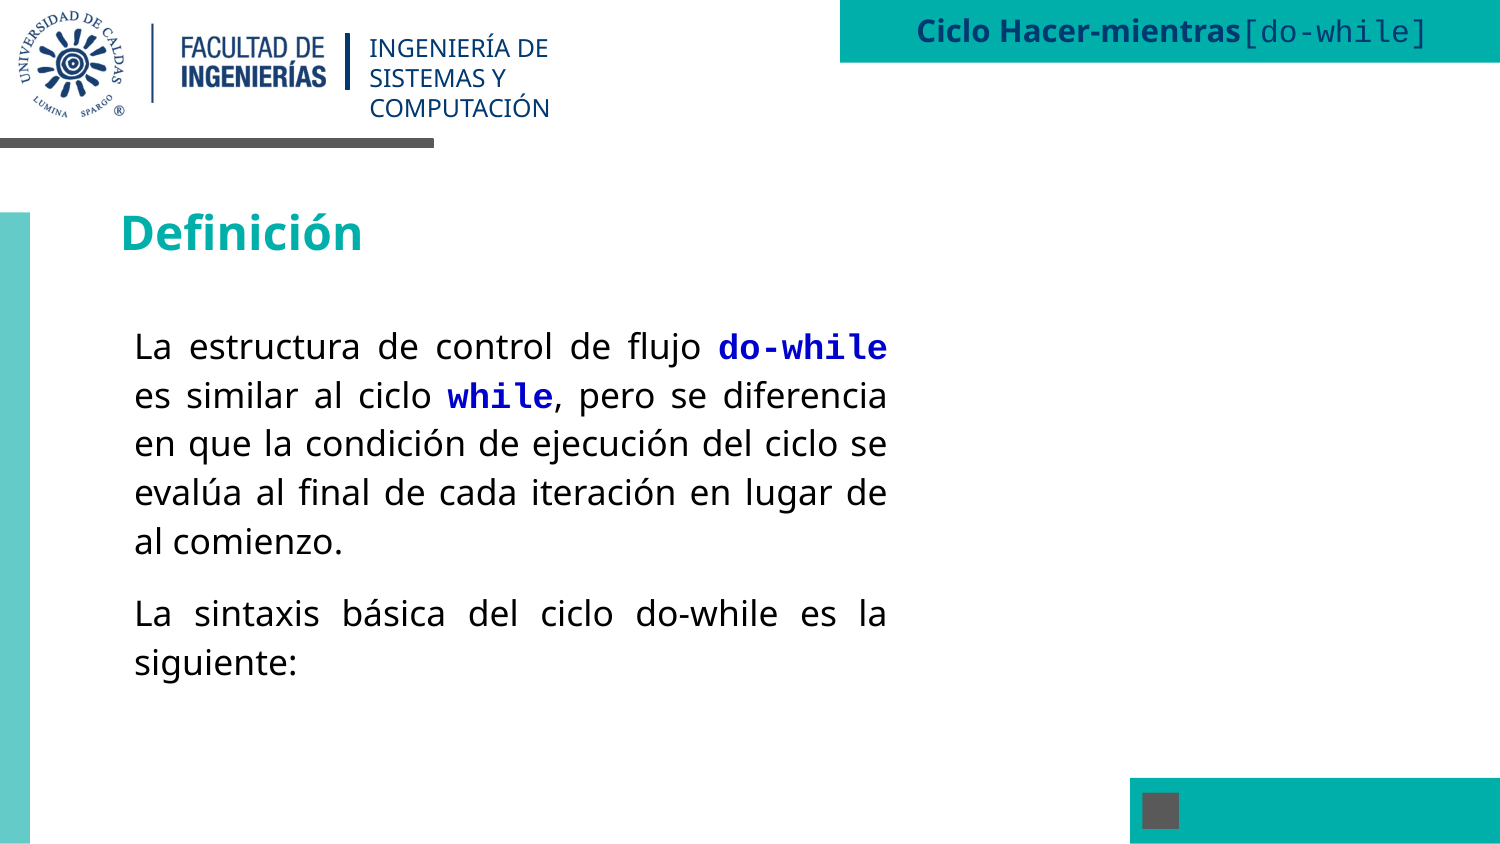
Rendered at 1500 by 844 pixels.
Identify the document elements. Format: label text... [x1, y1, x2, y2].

text_box Ciclo Hacer-mientras[do-while] [847, 0, 1499, 60]
text_box La estructura de control de flujo do-while es similar al ciclo while, pero se diferencia en que la condición de ejecución del ciclo se evalúa al final de cada iteración en lugar de al comienzo. La sintaxis básica del ciclo do-while es la siguiente: [122, 306, 900, 694]
text_box Definición [108, 191, 795, 272]
text_box [1142, 792, 1179, 829]
picture [0, 0, 348, 130]
text_box [1130, 777, 1500, 844]
text_box [0, 212, 30, 844]
text_box [840, 0, 1500, 63]
text_box [0, 138, 433, 148]
text_box INGENIERÍA DE SISTEMAS Y COMPUTACIÓN [358, 21, 631, 134]
